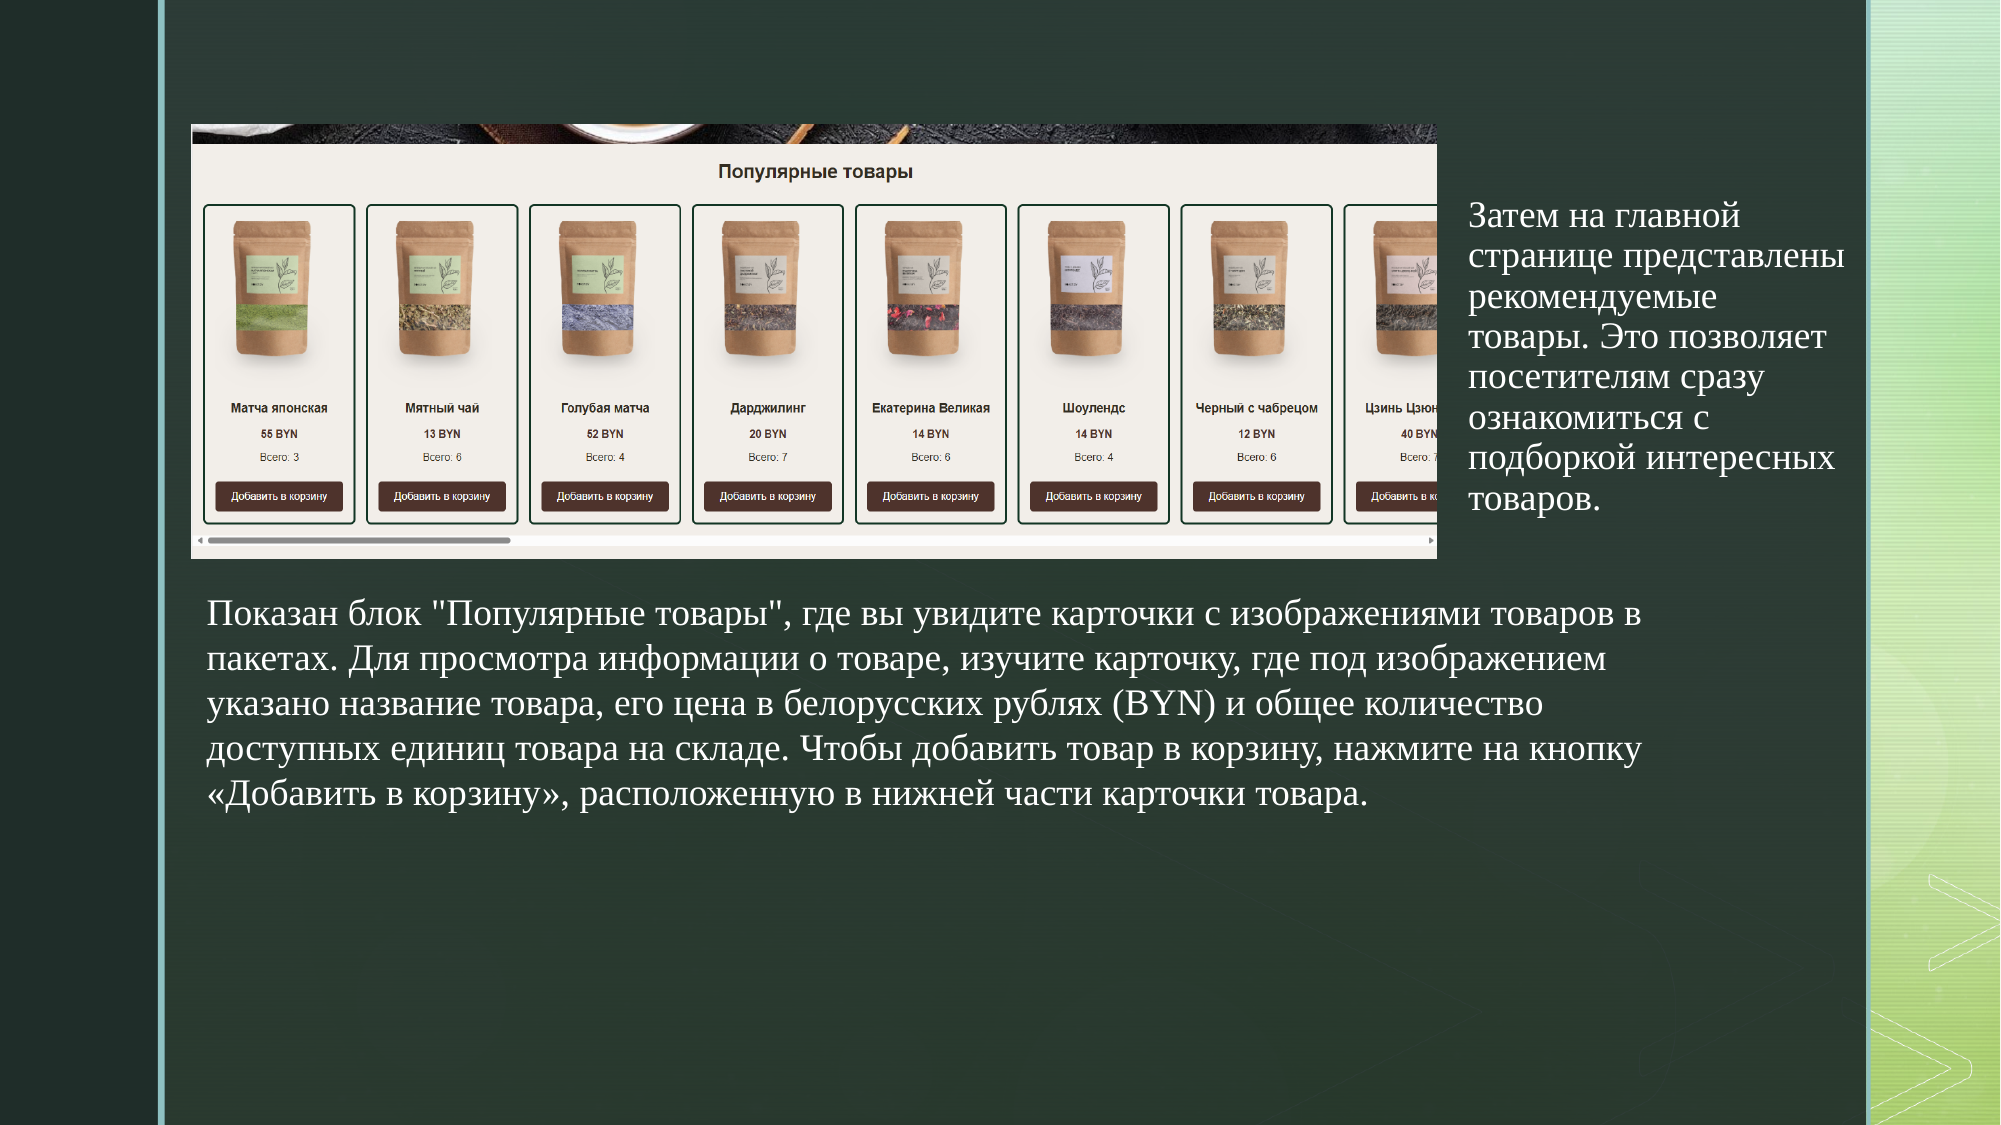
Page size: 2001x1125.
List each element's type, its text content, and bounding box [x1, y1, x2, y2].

title Затем на главной странице представлены рекомендуемые товары. Это позволяет посетителям сразу ознакомиться с подборкой интересных товаров. [1453, 187, 1861, 540]
picture [191, 124, 1437, 560]
picture [1871, 0, 2001, 1125]
text_box Показан блок "Популярные товары", где вы увидите карточки с изображениями товаров в пакетах. Для просмотра информации о товаре, изучите карточку, где под изображением указано название товара, его цена в белорусских рублях (BYN) и общее количество доступных единиц товара на складе. Чтобы добавить товар в корзину, нажмите на кнопку «Добавить в корзину», расположенную в нижней части карточки товара. [191, 580, 1732, 866]
